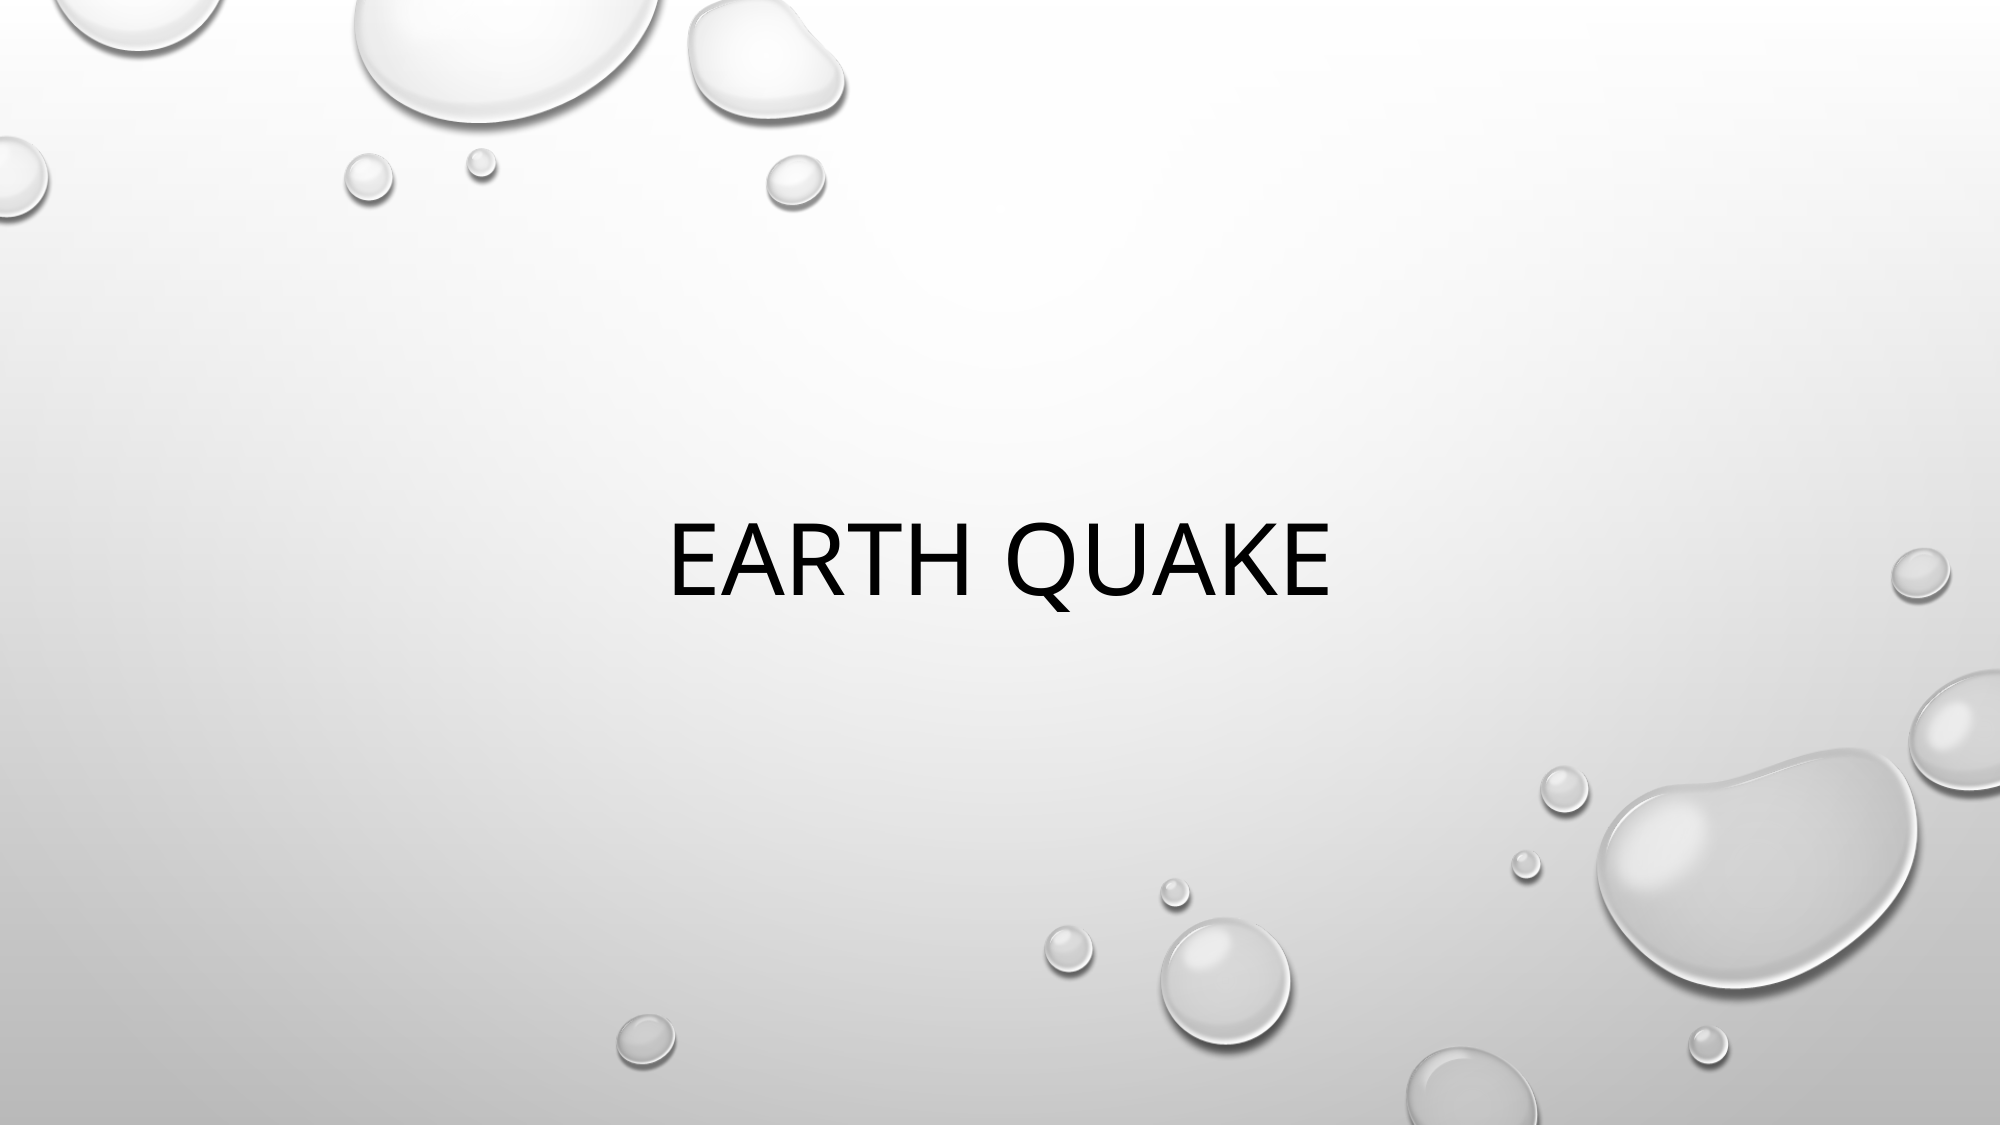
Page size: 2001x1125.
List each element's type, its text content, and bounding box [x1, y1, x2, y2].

picture [0, 0, 2000, 1125]
subtitle [287, 637, 1713, 863]
title Earth quake [287, 213, 1713, 625]
